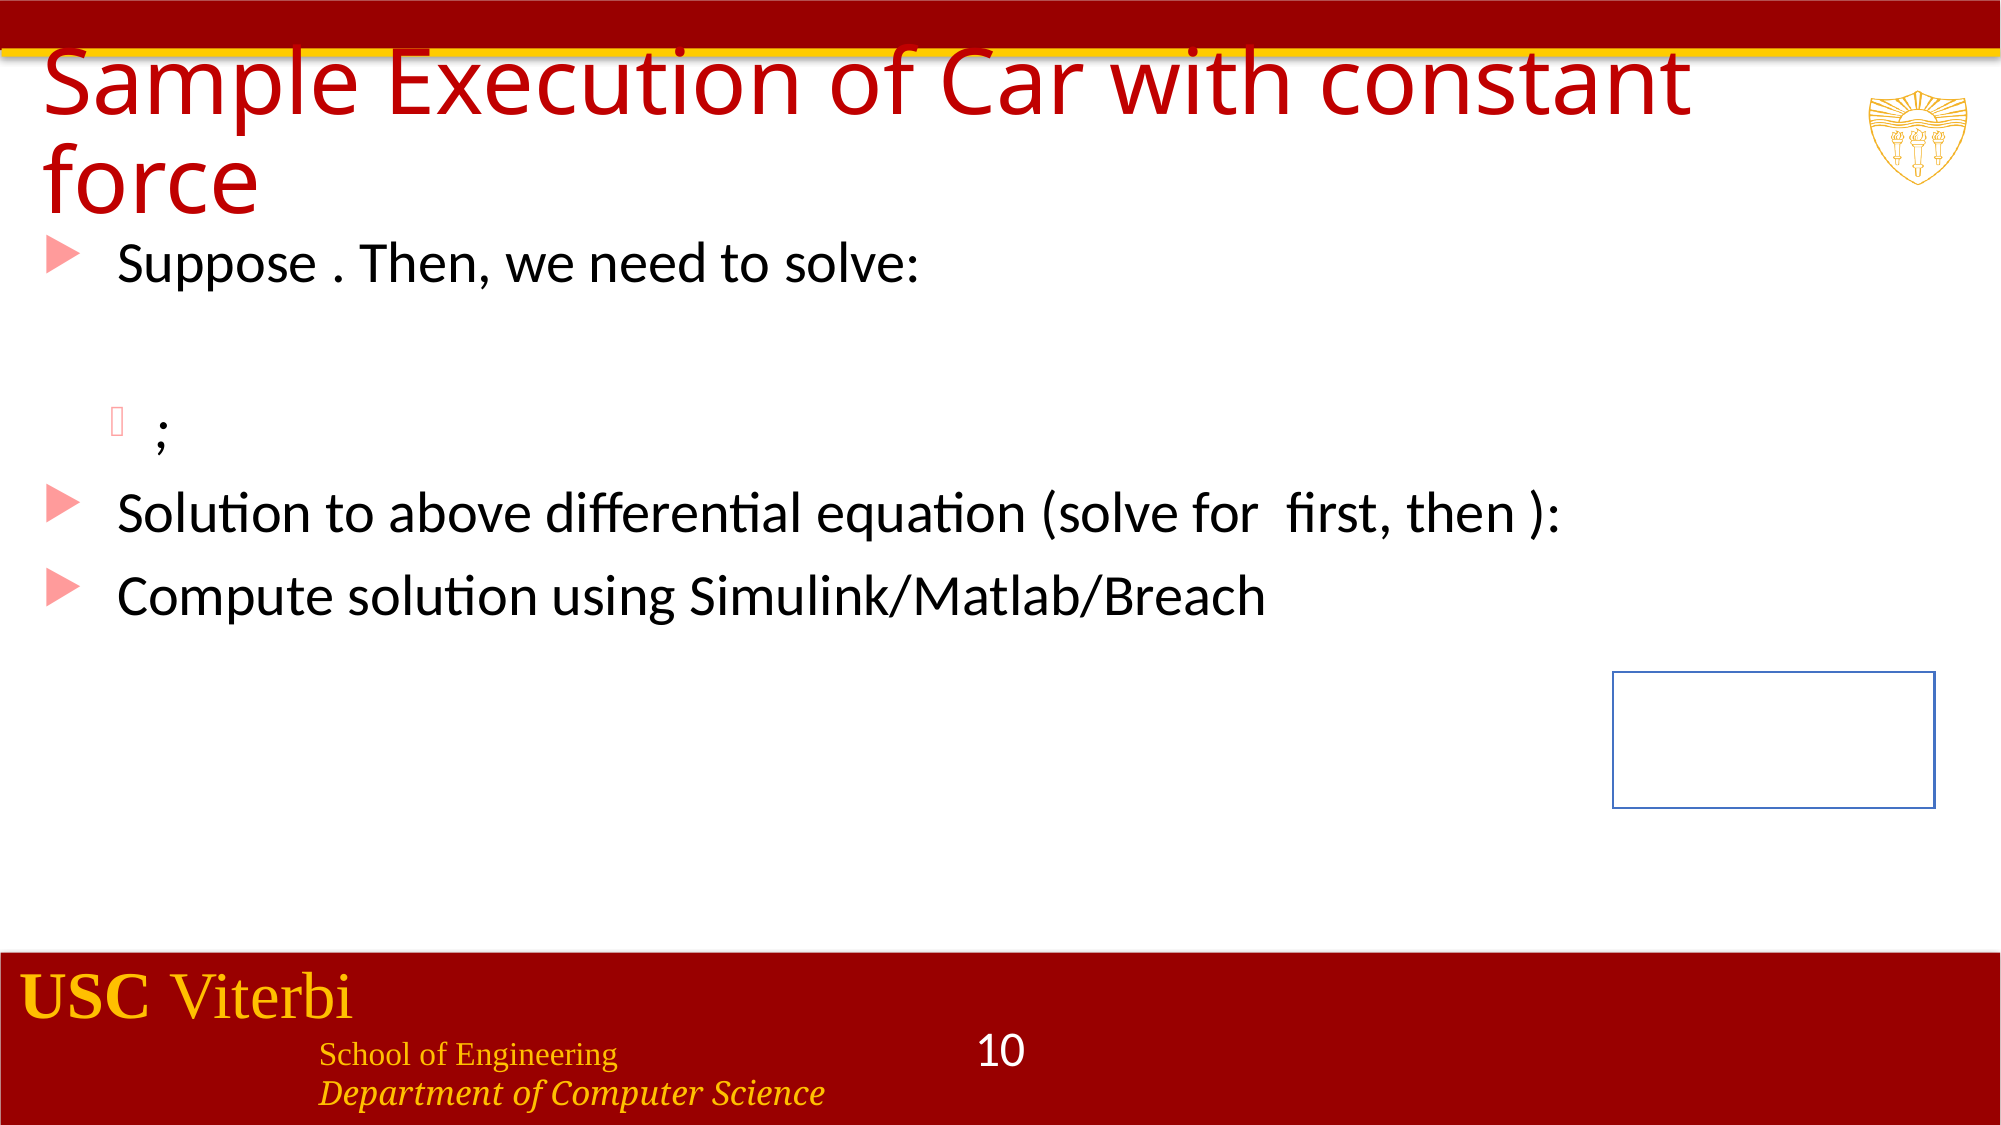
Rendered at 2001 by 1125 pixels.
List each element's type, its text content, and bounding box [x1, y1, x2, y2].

title Sample Execution of Car with constant force [27, 70, 1819, 199]
slide_number 10 [774, 1016, 1225, 1077]
picture [1836, 76, 2000, 199]
